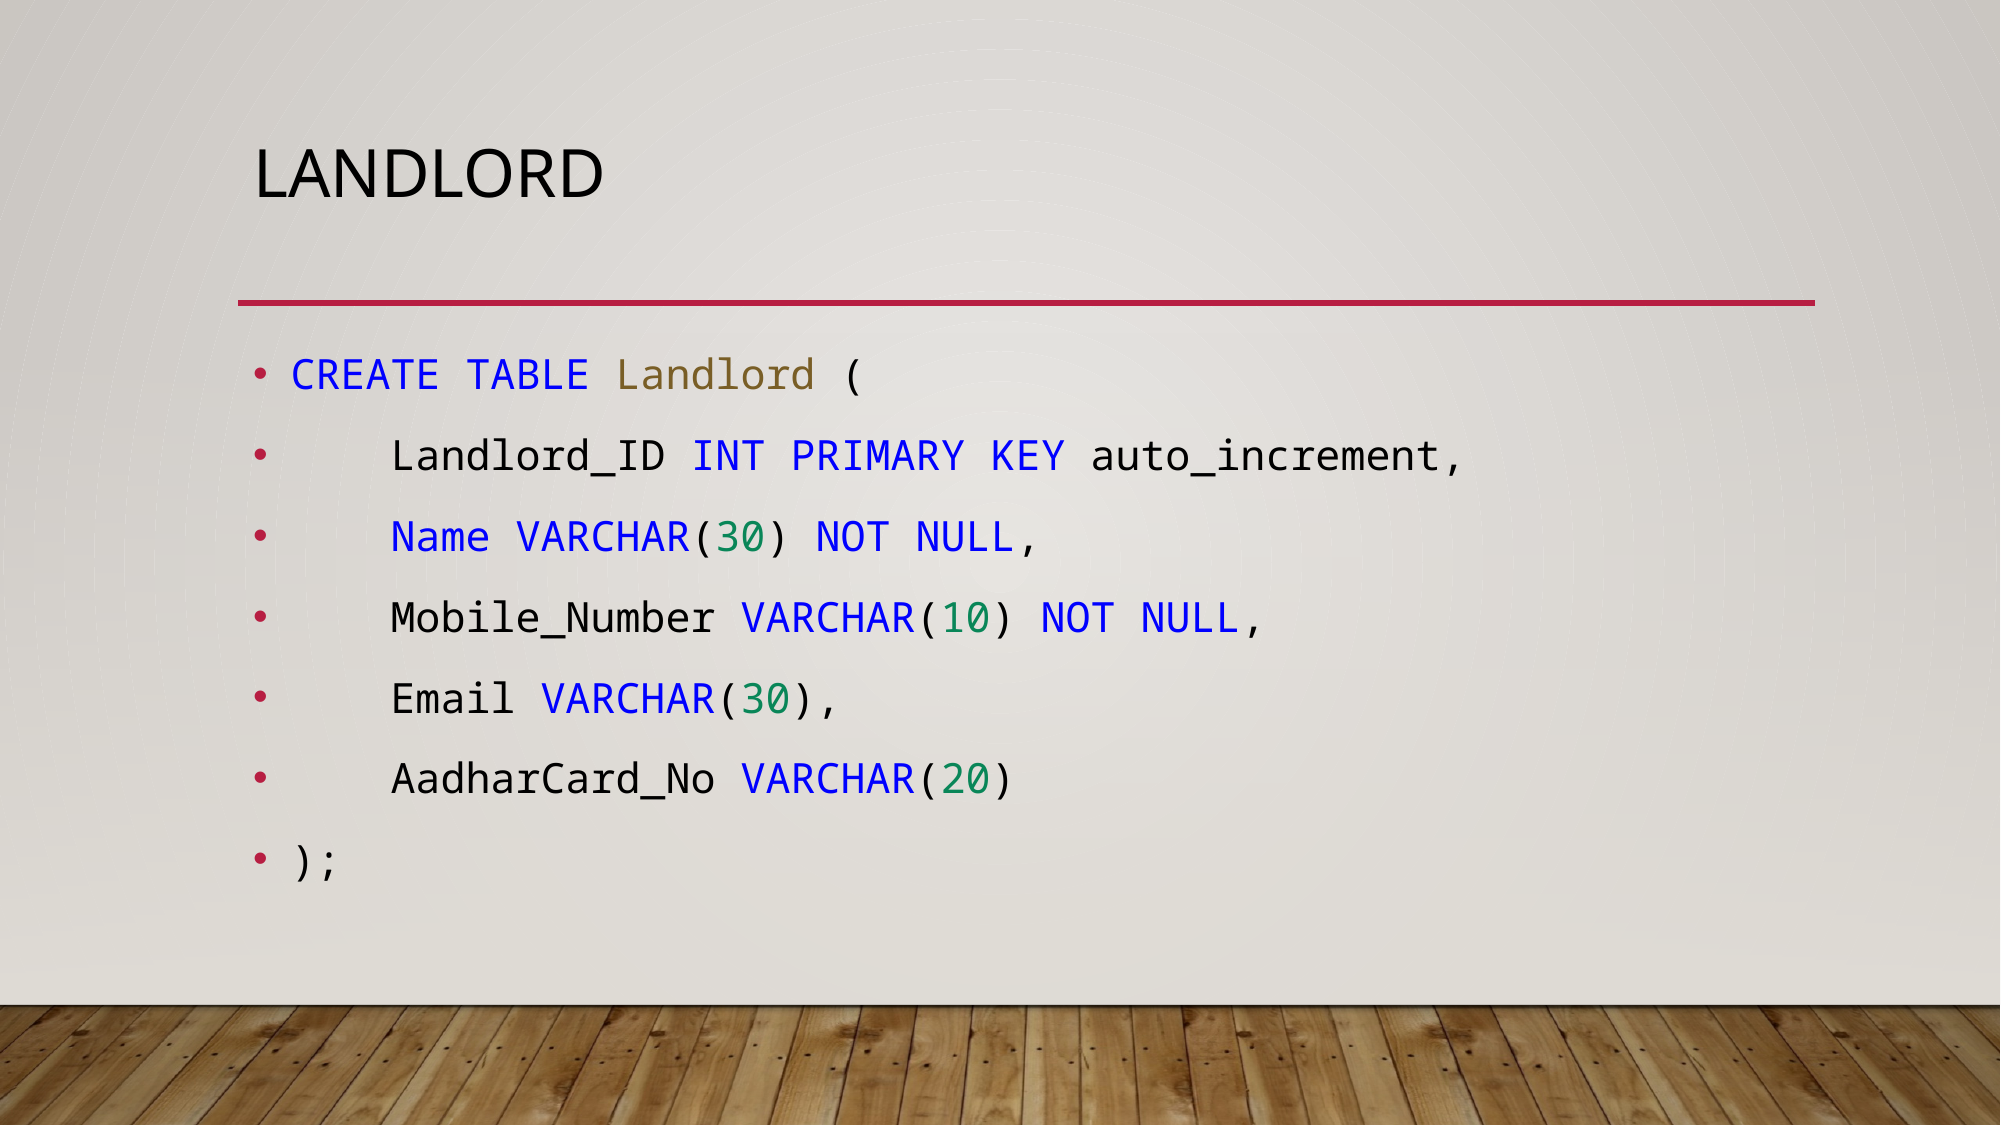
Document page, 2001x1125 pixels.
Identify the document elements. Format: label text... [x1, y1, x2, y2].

title landlord [238, 131, 1814, 305]
picture [0, 1005, 2000, 1125]
list CREATE TABLE Landlord ( Landlord_ID INT PRIMARY KEY auto_increment, Name VARCHAR(30) NOT NULL, Mobile_Number VARCHAR(10) NOT NULL, Email VARCHAR(30), AadharCard_No VARCHAR(20) ); [238, 330, 1814, 897]
